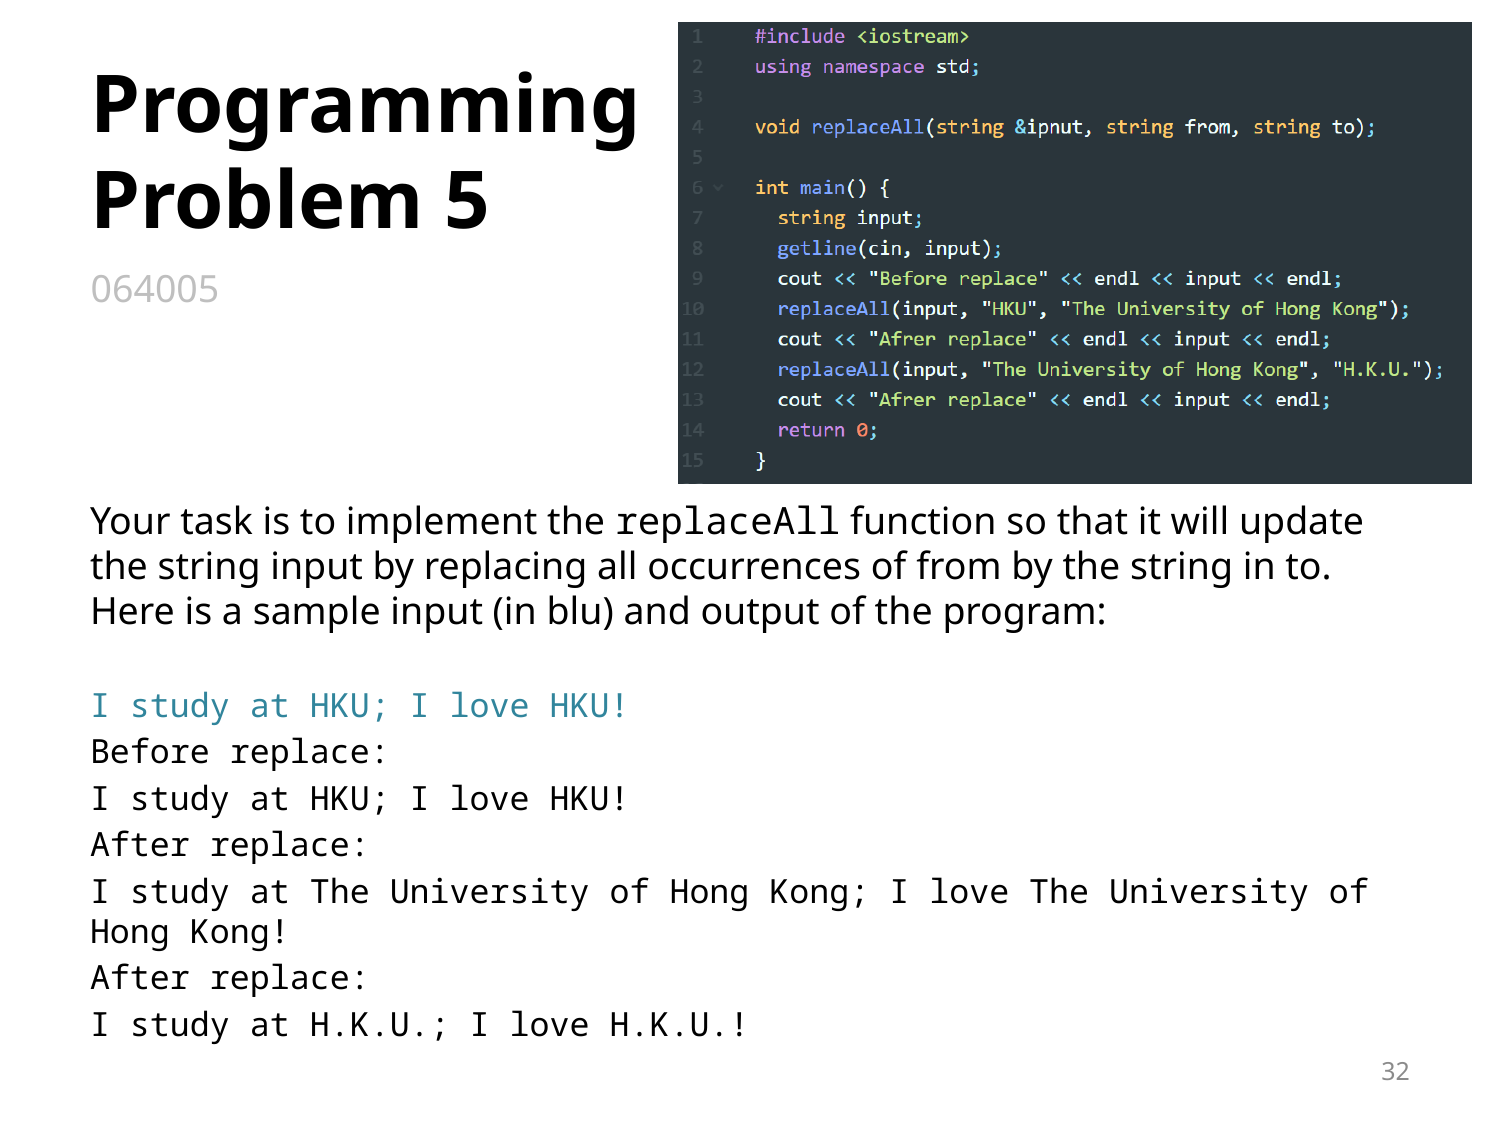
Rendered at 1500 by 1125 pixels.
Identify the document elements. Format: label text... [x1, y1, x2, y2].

text_box 064005 [75, 257, 235, 318]
picture [677, 22, 1472, 484]
list Your task is to implement the replaceAll function so that it will update the string input by replacing all occurrences of from by the string in to. Here is a sample input (in blu) and output of the program: I study at HKU; I love HKU! Before replace: I study at HKU; I love HKU! After replace: I study at The University of Hong Kong; I love The University of Hong Kong! After replace: I study at H.K.U.; I love H.K.U.! [75, 489, 1425, 1071]
slide_number 32 [1074, 1042, 1425, 1103]
title Programming Problem 5 [75, 45, 672, 252]
